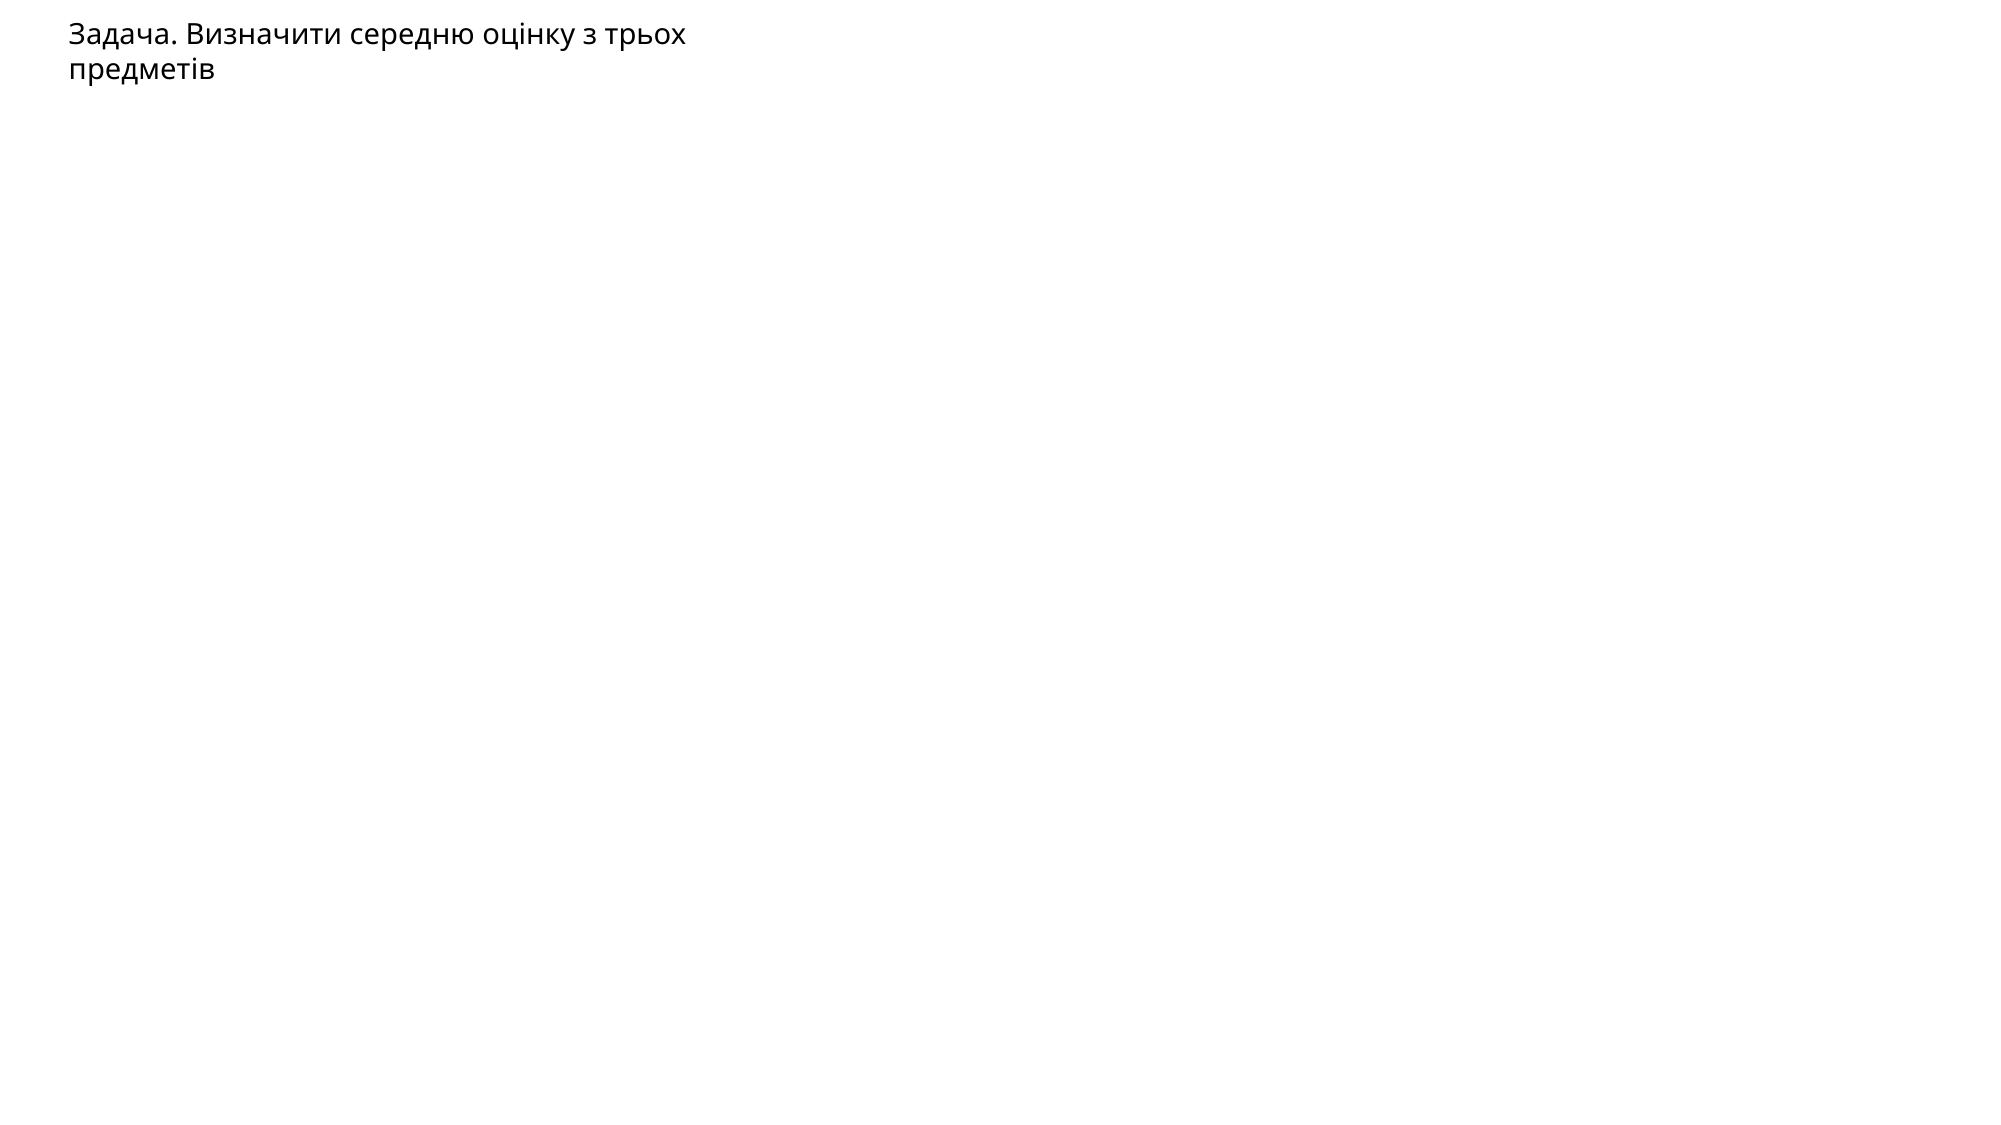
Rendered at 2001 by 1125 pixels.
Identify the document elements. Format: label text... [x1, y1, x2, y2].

text_box Задача. Визначити середню оцінку з трьох предметів [53, 8, 842, 93]
